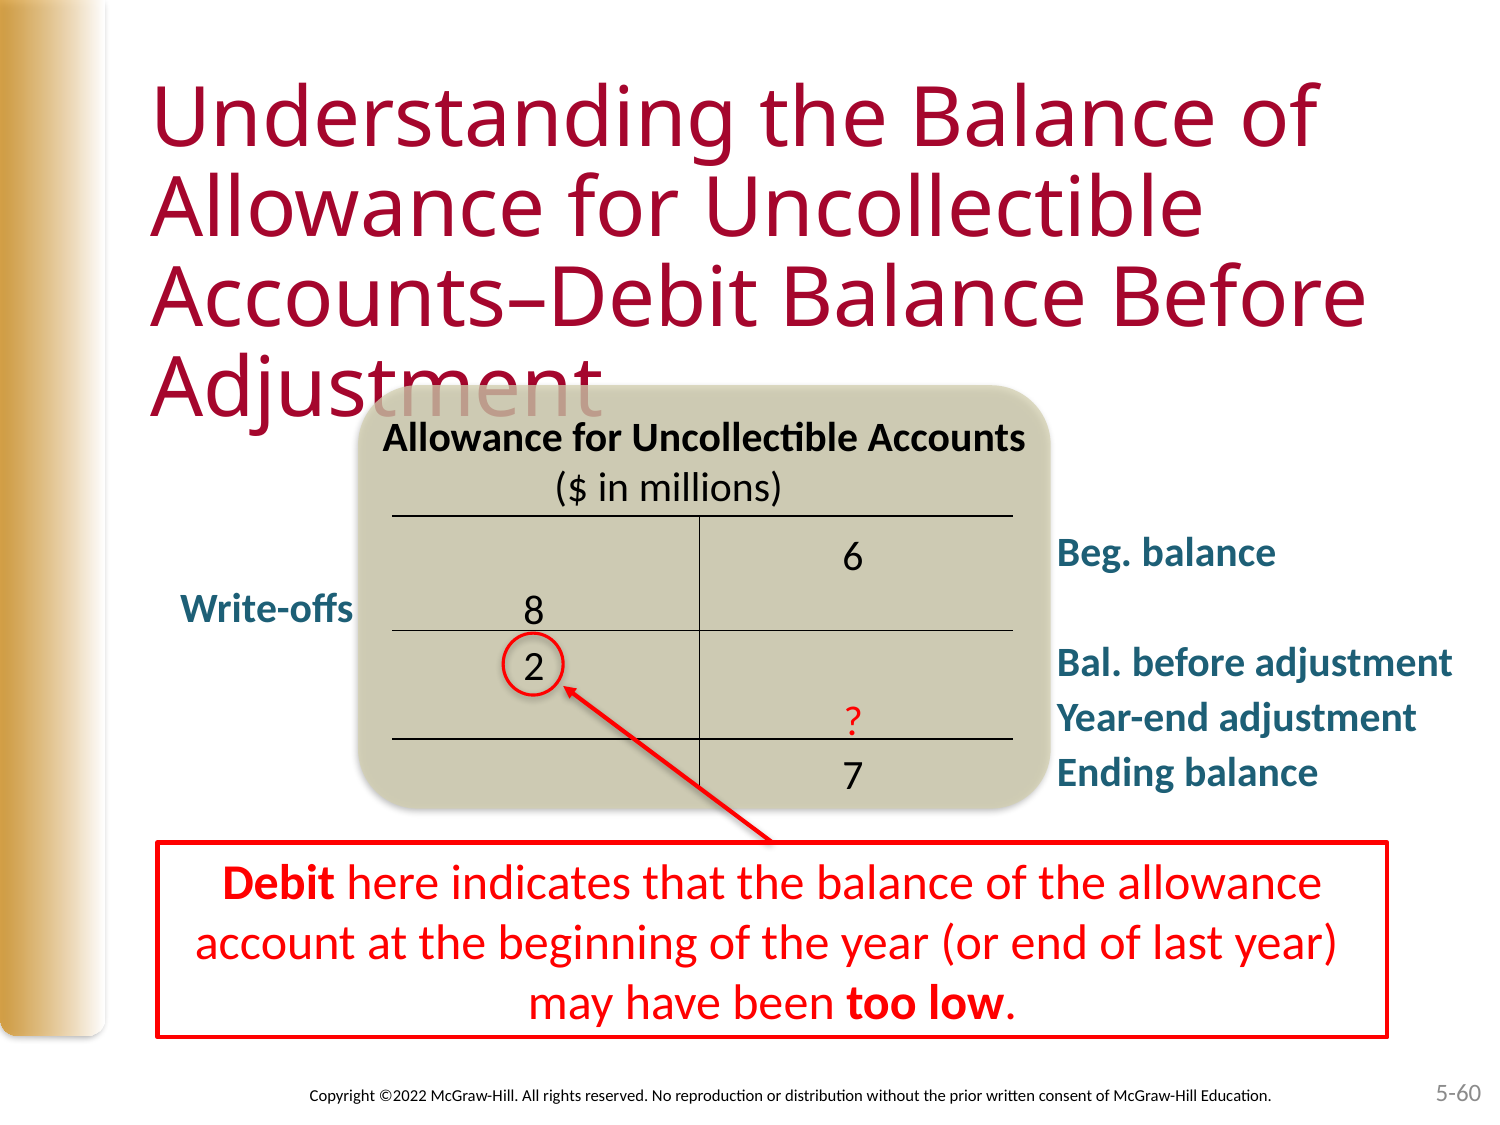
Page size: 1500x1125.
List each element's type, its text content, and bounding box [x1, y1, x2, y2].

title Understanding the Balance of Allowance for Uncollectible Accounts–Debit Balance Before Adjustment [150, 75, 1500, 345]
text_box Debit here indicates that the balance of the allowance account at the beginning of the year (or end of last year) may have been too low. [155, 840, 1389, 1039]
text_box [24, 384, 1500, 809]
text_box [562, 685, 773, 843]
